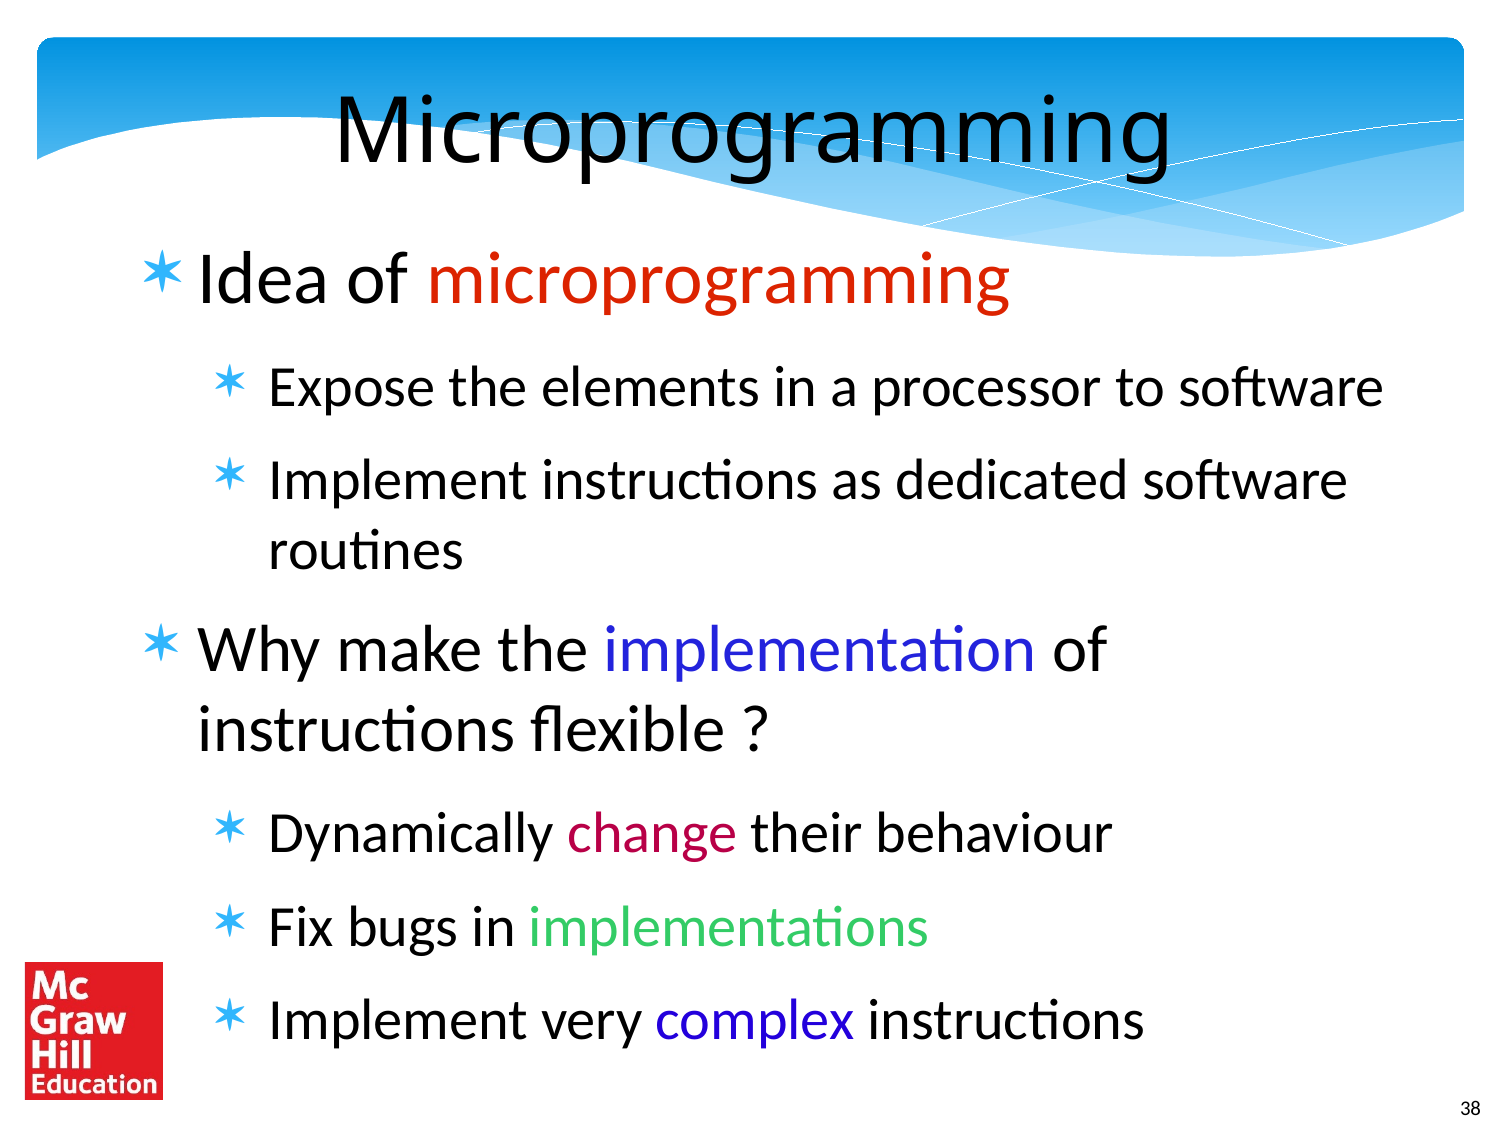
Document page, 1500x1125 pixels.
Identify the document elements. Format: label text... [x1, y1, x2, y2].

list Idea of microprogramming Expose the elements in a processor to software Implement instructions as dedicated software routines Why make the implementation of instructions flexible ? Dynamically change their behaviour Fix bugs in implementations Implement very complex instructions [127, 228, 1410, 1114]
picture [24, 962, 127, 1100]
title Microprogramming [145, 48, 1363, 203]
